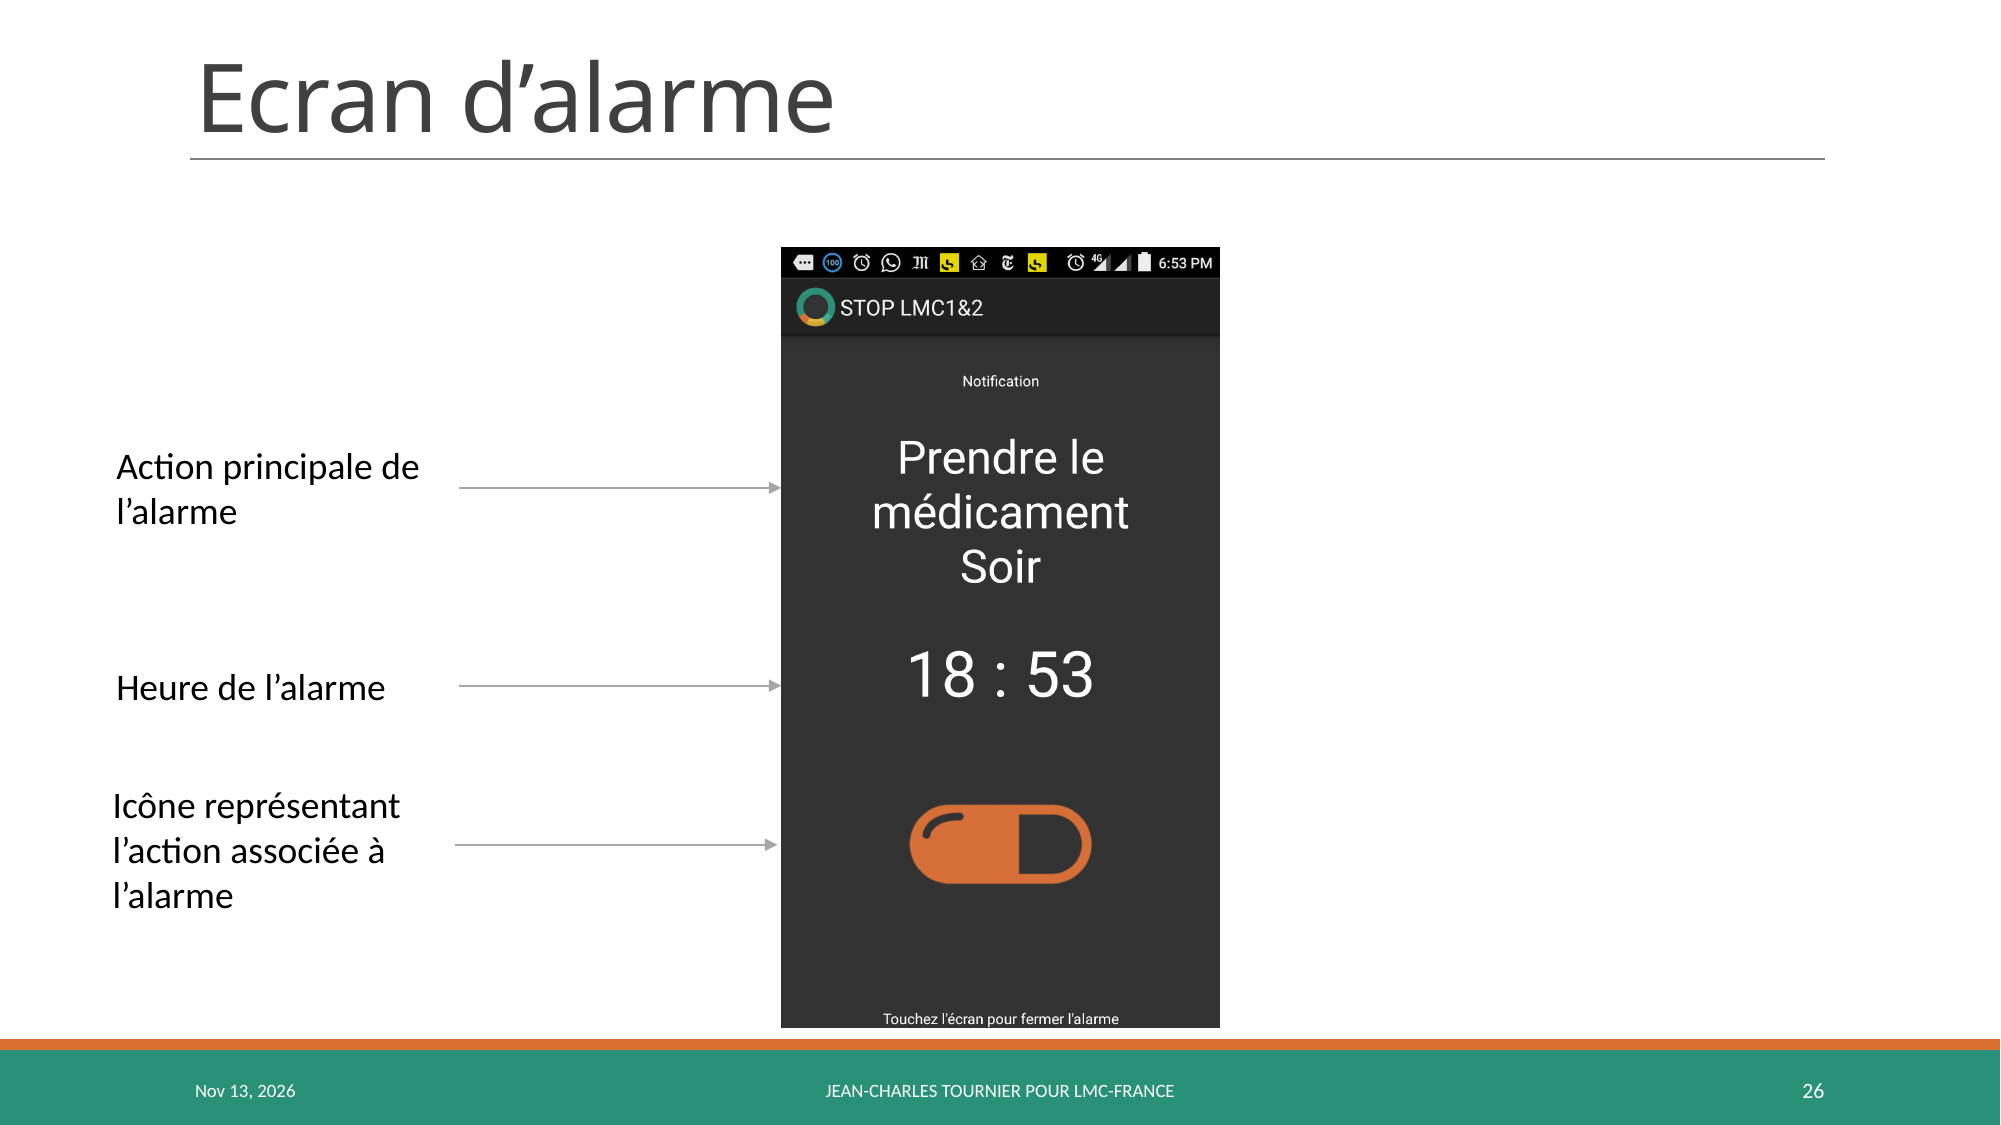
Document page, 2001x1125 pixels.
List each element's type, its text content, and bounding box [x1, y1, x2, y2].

slide_number 26 [1624, 1059, 1840, 1120]
text_box Action principale de l’alarme [101, 434, 460, 540]
title Ecran d’alarme [180, 47, 1830, 159]
text_box Icône représentant l’action associée à l’alarme [97, 773, 456, 924]
slide_number 23-Dec-15 [180, 1059, 586, 1120]
picture [780, 247, 1221, 1028]
footer Jean-Charles Tournier pour LMC-France [604, 1059, 1396, 1120]
text_box Heure de l’alarme [101, 655, 460, 716]
